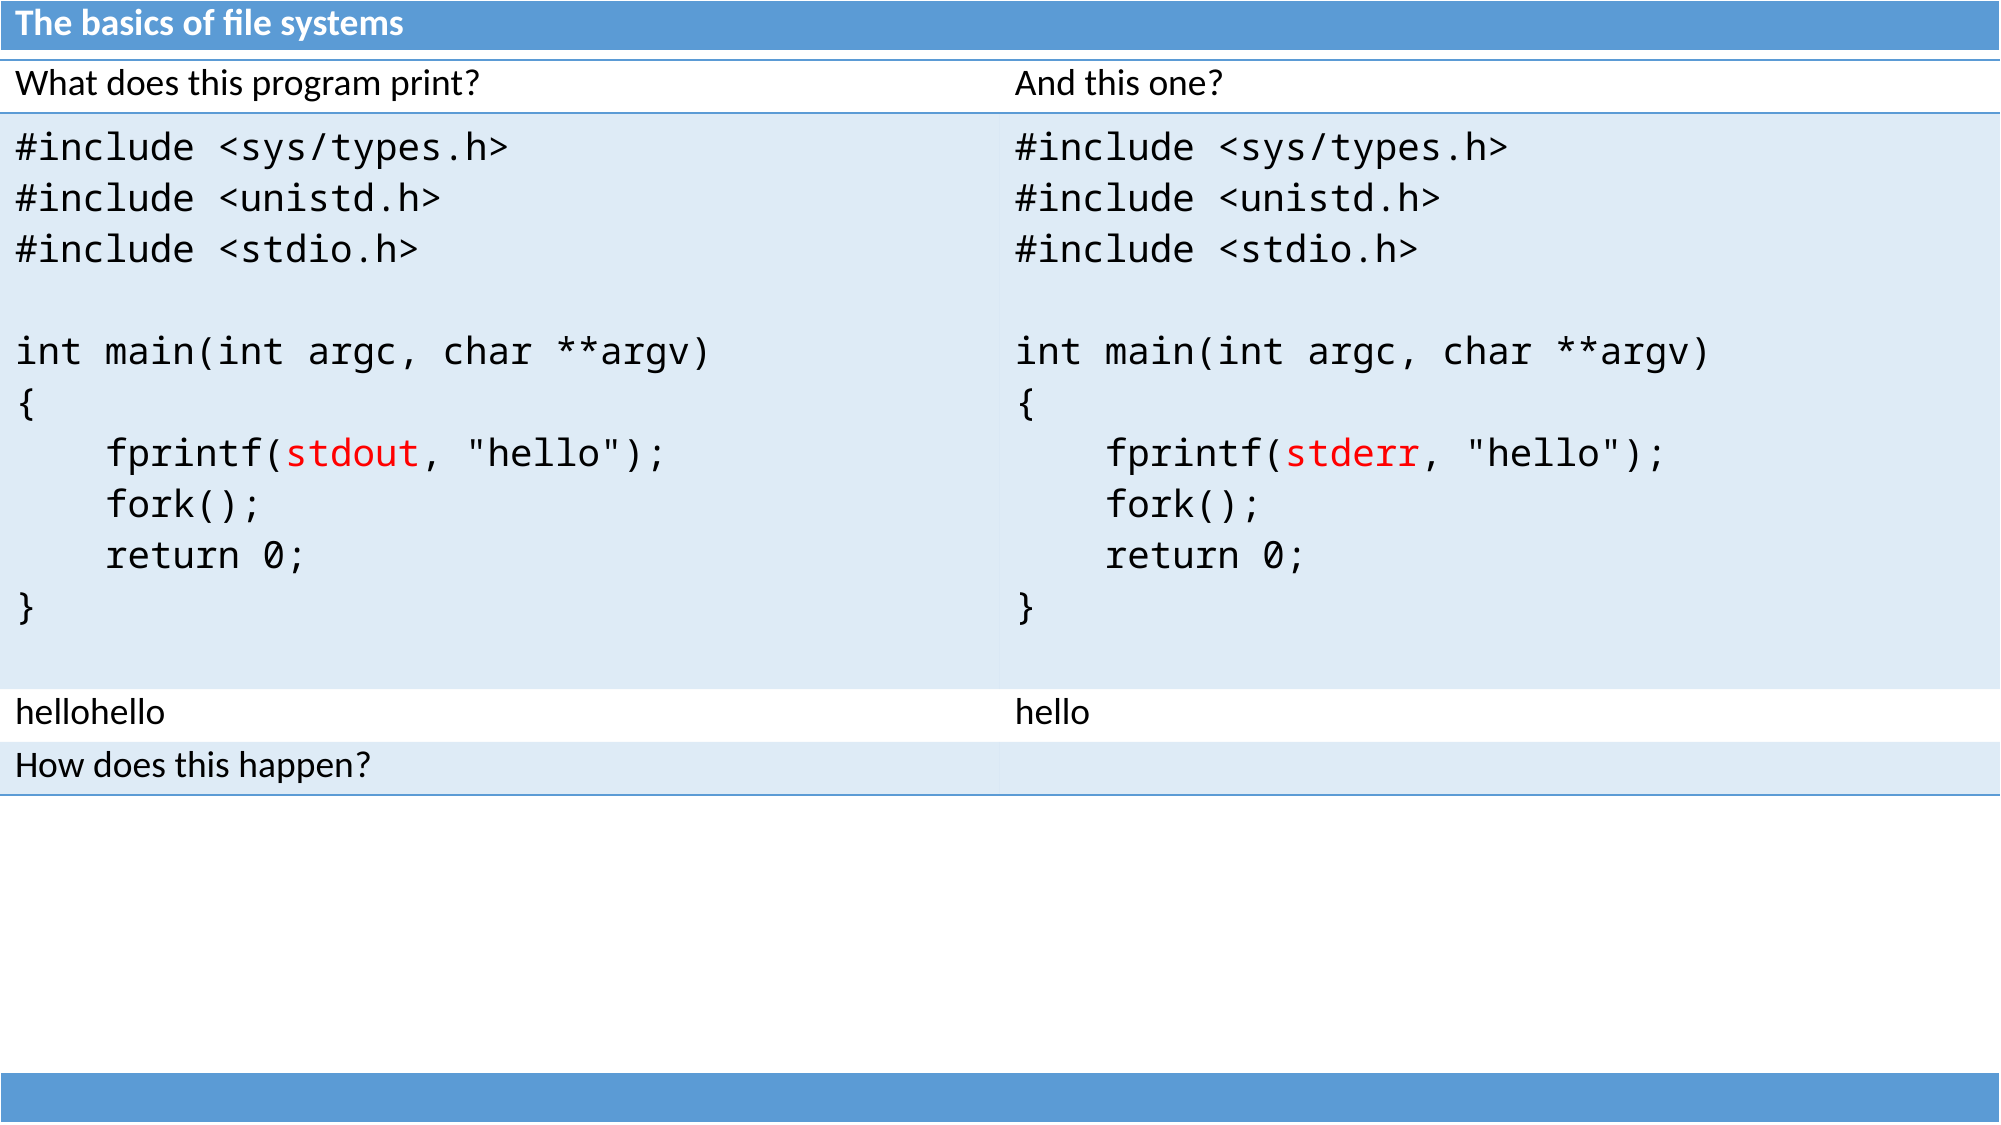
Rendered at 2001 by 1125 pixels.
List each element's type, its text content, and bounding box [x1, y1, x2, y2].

table_cell #include <sys/types.h> #include <unistd.h> #include <stdio.h> int main(int argc, char **argv) { fprintf(stderr, "hello"); fork(); return 0; } [1000, 114, 2000, 689]
table_cell hellohello [0, 689, 1000, 742]
table_cell #include <sys/types.h> #include <unistd.h> #include <stdio.h> int main(int argc, char **argv) { fprintf(stdout, "hello"); fork(); return 0; } [0, 114, 1000, 689]
table_header And this one? [1000, 61, 2000, 112]
table_cell How does this happen? [0, 742, 1000, 794]
table_header [1, 1073, 1999, 1122]
table_header The basics of file systems [1, 1, 1999, 50]
table_cell hello [1000, 689, 2000, 742]
table_cell [1000, 742, 2000, 794]
table_header What does this program print? [0, 61, 1000, 112]
